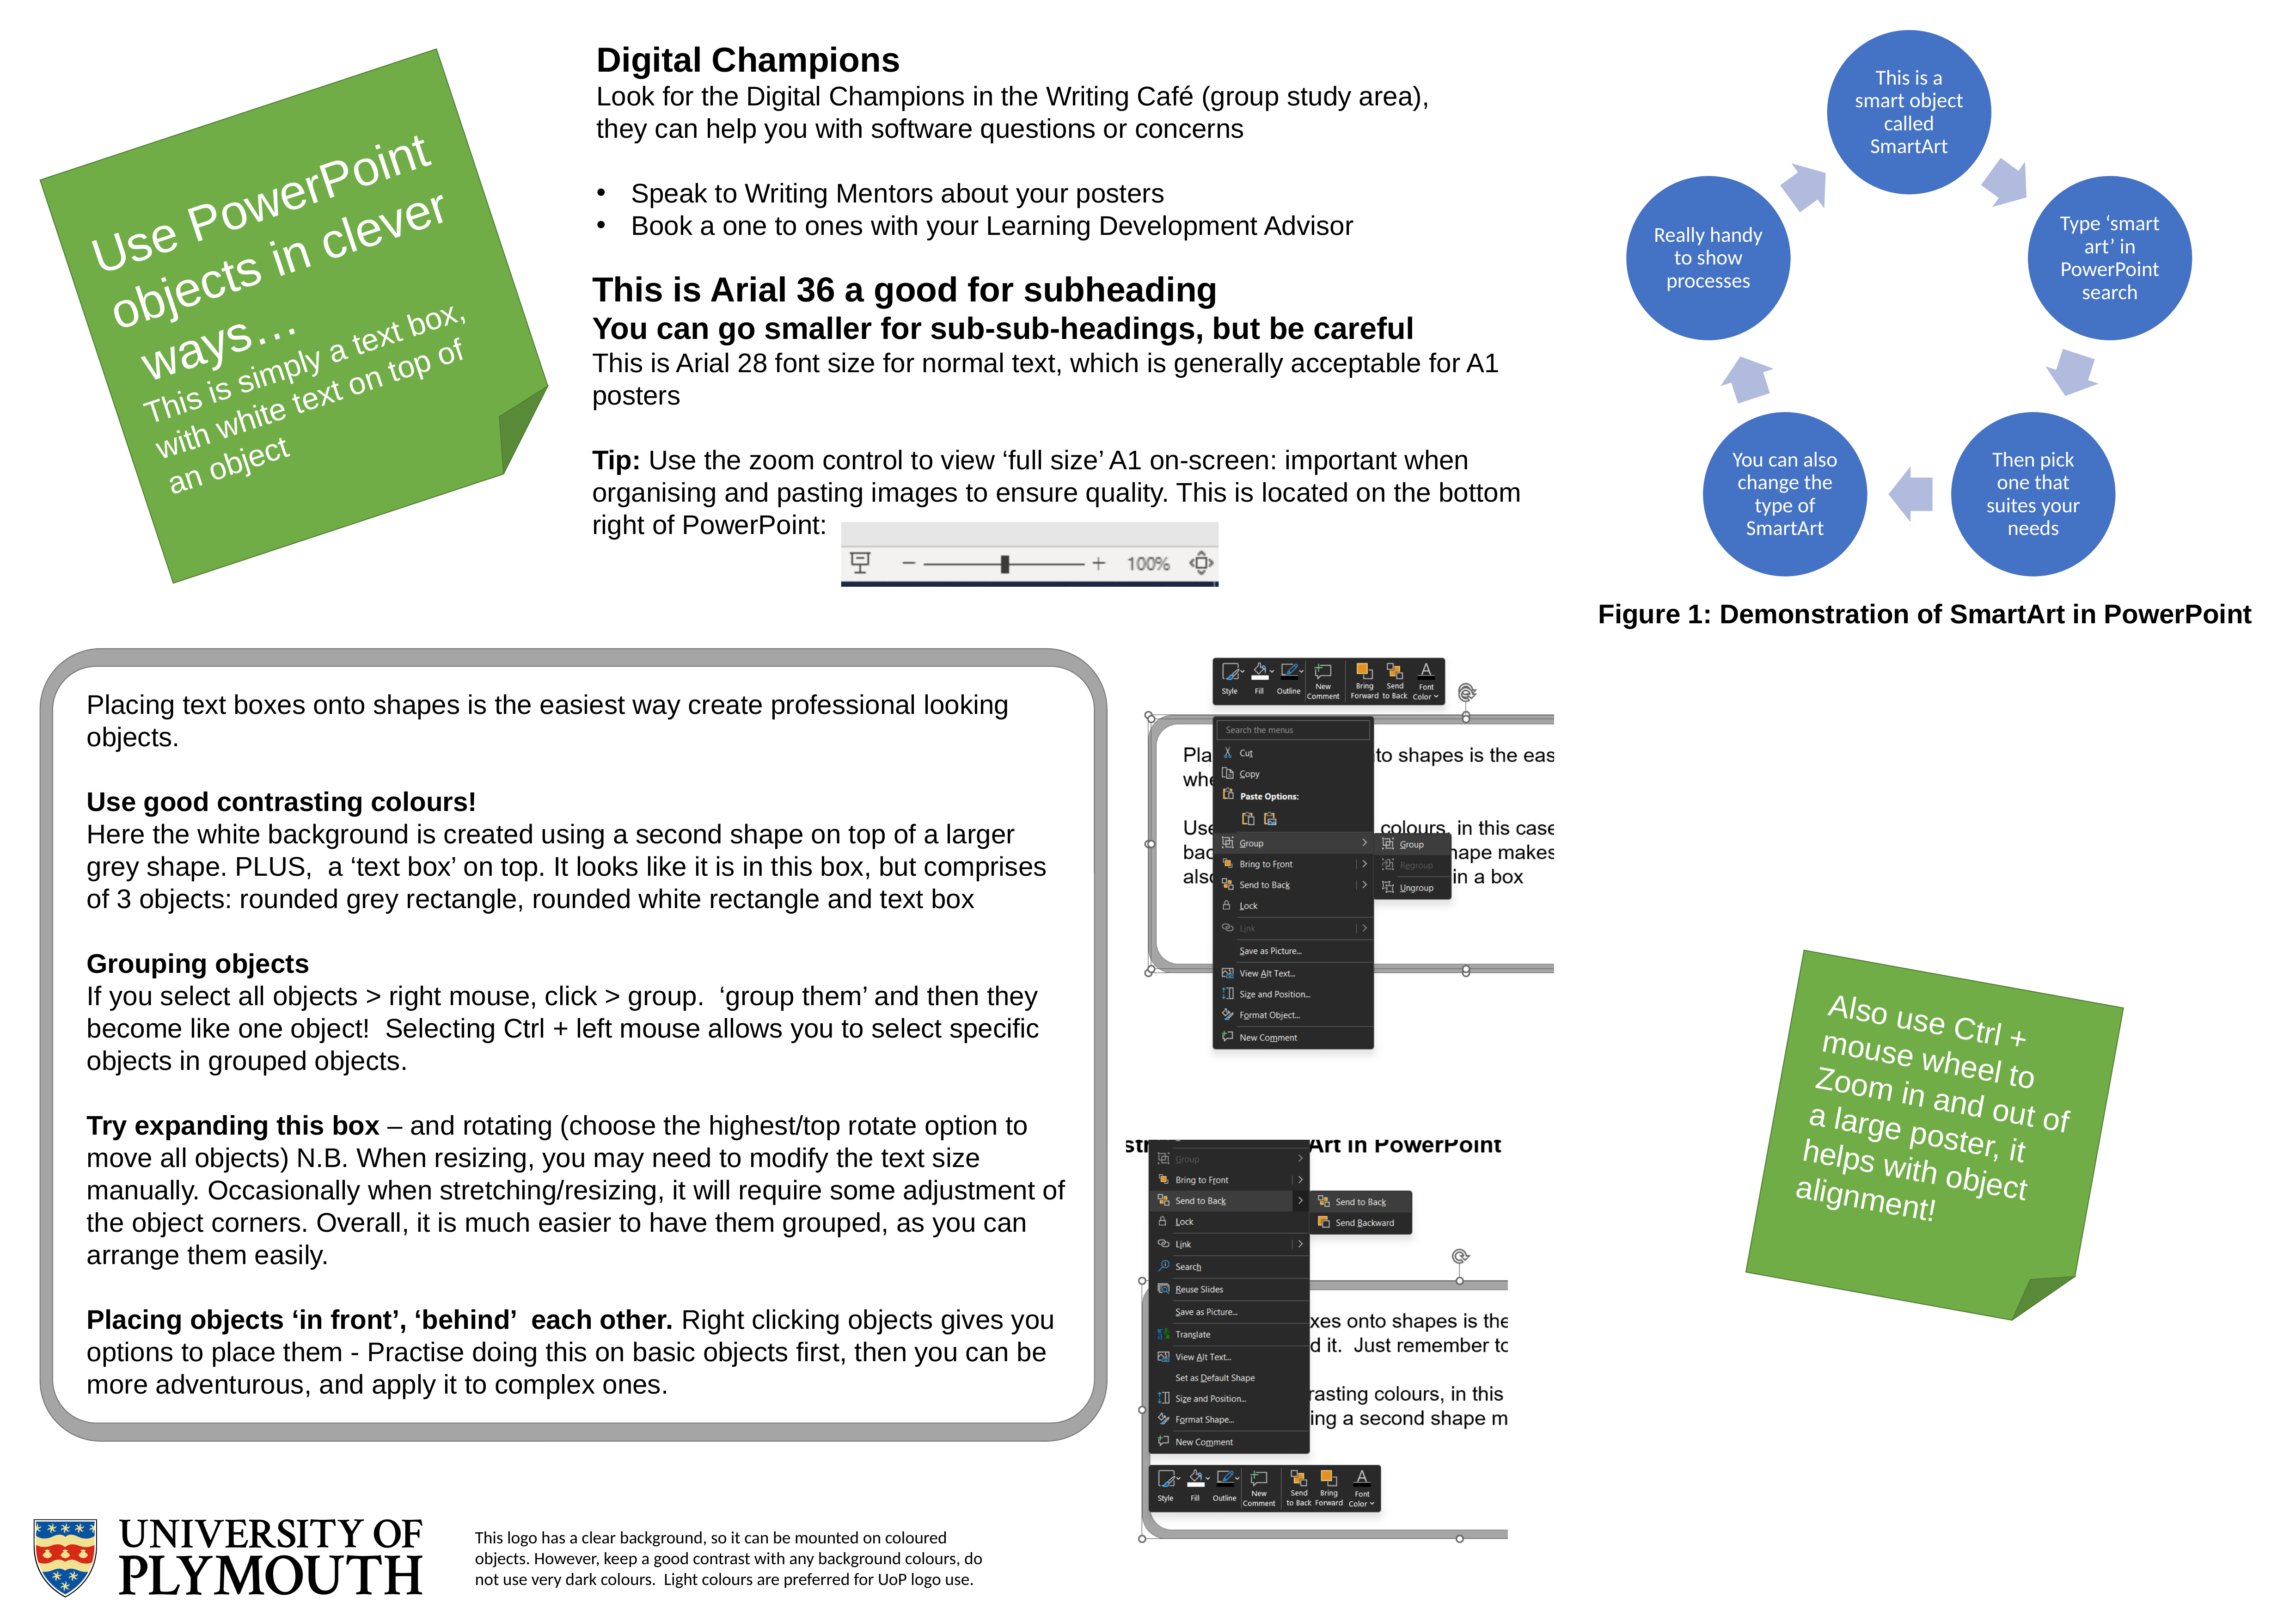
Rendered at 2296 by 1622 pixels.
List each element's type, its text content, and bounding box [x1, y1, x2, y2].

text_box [40, 648, 1107, 1441]
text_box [972, 1140, 1575, 1594]
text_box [1772, 976, 2097, 1304]
text_box Digital Champions Look for the Digital Champions in the Writing Café (group study area), they can help you with software questions or concerns Speak to Writing Mentors about your posters Book a one to ones with your Learning Development Advisor [589, 34, 1445, 244]
picture [841, 520, 1219, 587]
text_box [96, 104, 514, 528]
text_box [992, 633, 1554, 1084]
text_box This logo has a clear background, so it can be mounted on coloured objects. However, keep a good contrast with any background colours, do not use very dark colours. Light colours are preferred for UoP logo use. [468, 1523, 972, 1592]
text_box Figure 1: Demonstration of SmartArt in PowerPoint [1592, 593, 2267, 633]
picture [32, 1518, 424, 1599]
text_box This is Arial 36 a good for subheading You can go smaller for sub-sub-headings, but be careful This is Arial 28 font size for normal text, which is generally acceptable for A1 posters Tip: Use the zoom control to view ‘full size’ A1 on-screen: important when organising and pasting images to ensure quality. This is located on the bottom right of PowerPoint: [585, 263, 1571, 543]
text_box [1571, 29, 2247, 577]
